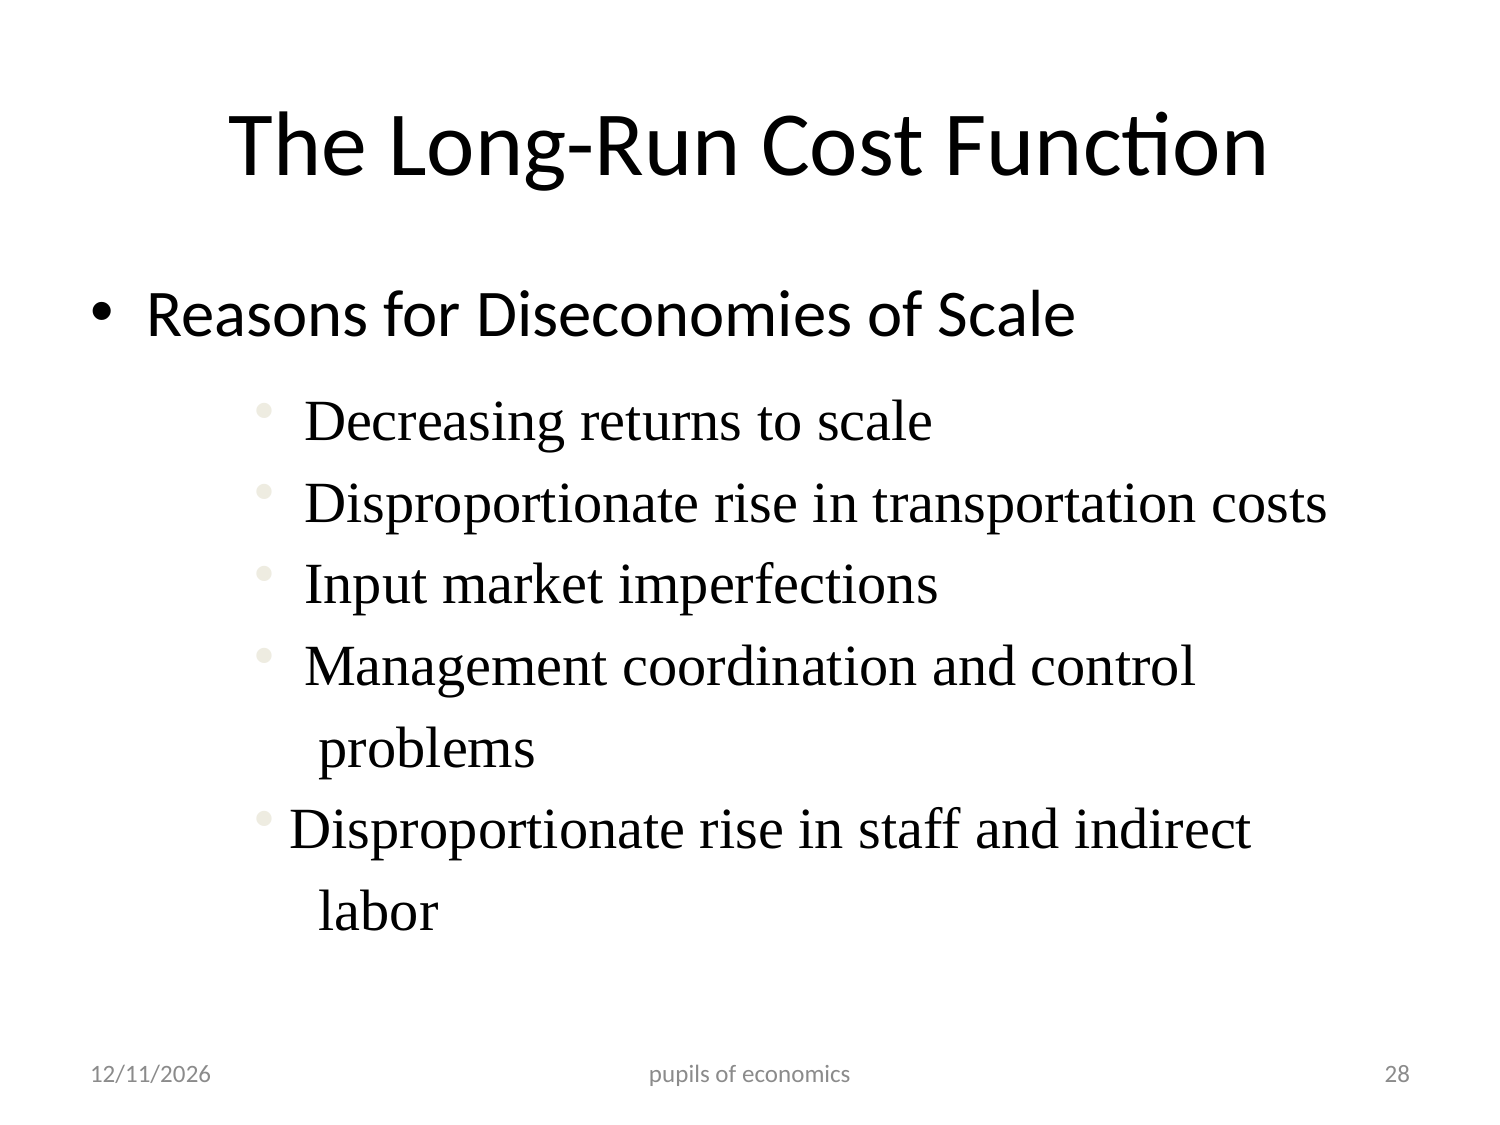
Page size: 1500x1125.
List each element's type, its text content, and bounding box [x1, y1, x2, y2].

list Reasons for Diseconomies of Scale [74, 262, 1426, 1006]
footer pupils of economics [512, 1042, 988, 1103]
title The Long-Run Cost Function [74, 44, 1426, 233]
text_box Decreasing returns to scale Disproportionate rise in transportation costs Input market imperfections Management coordination and control problems Disproportionate rise in staff and indirect labor [199, 374, 1400, 1032]
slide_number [75, 1042, 425, 1103]
slide_number 28 [1074, 1042, 1425, 1103]
